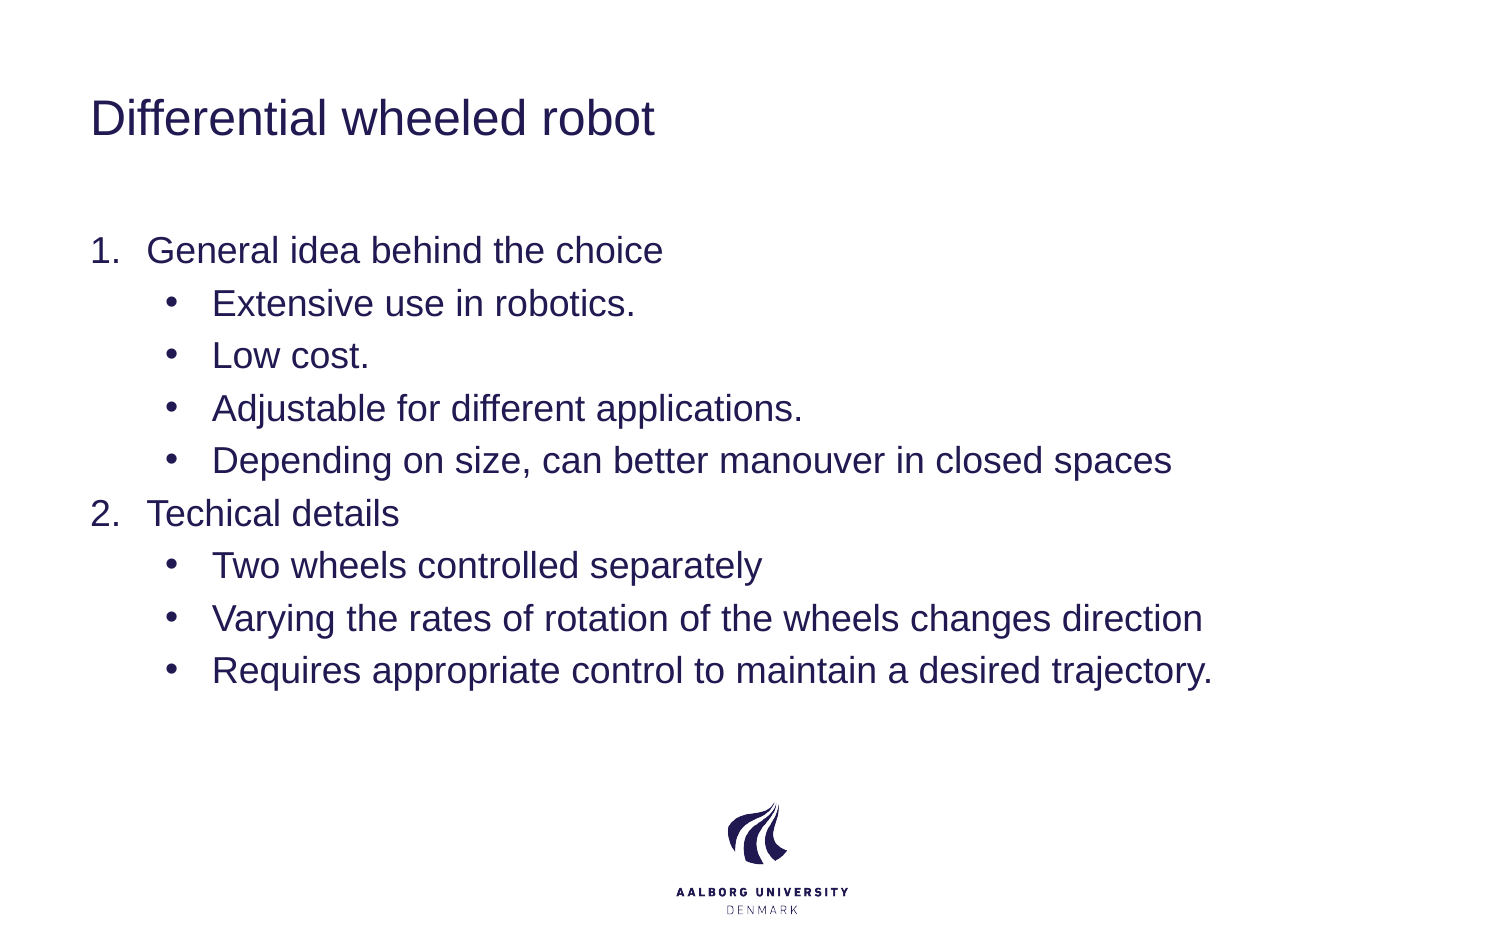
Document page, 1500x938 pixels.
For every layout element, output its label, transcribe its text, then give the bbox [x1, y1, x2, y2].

picture [661, 787, 863, 929]
title Differential wheeled robot [75, 37, 1425, 194]
list General idea behind the choice Extensive use in robotics. Low cost. Adjustable for different applications. Depending on size, can better manouver in closed spaces Techical details Two wheels controlled separately Varying the rates of rotation of the wheels changes direction Requires appropriate control to maintain a desired trajectory. [75, 218, 1425, 776]
